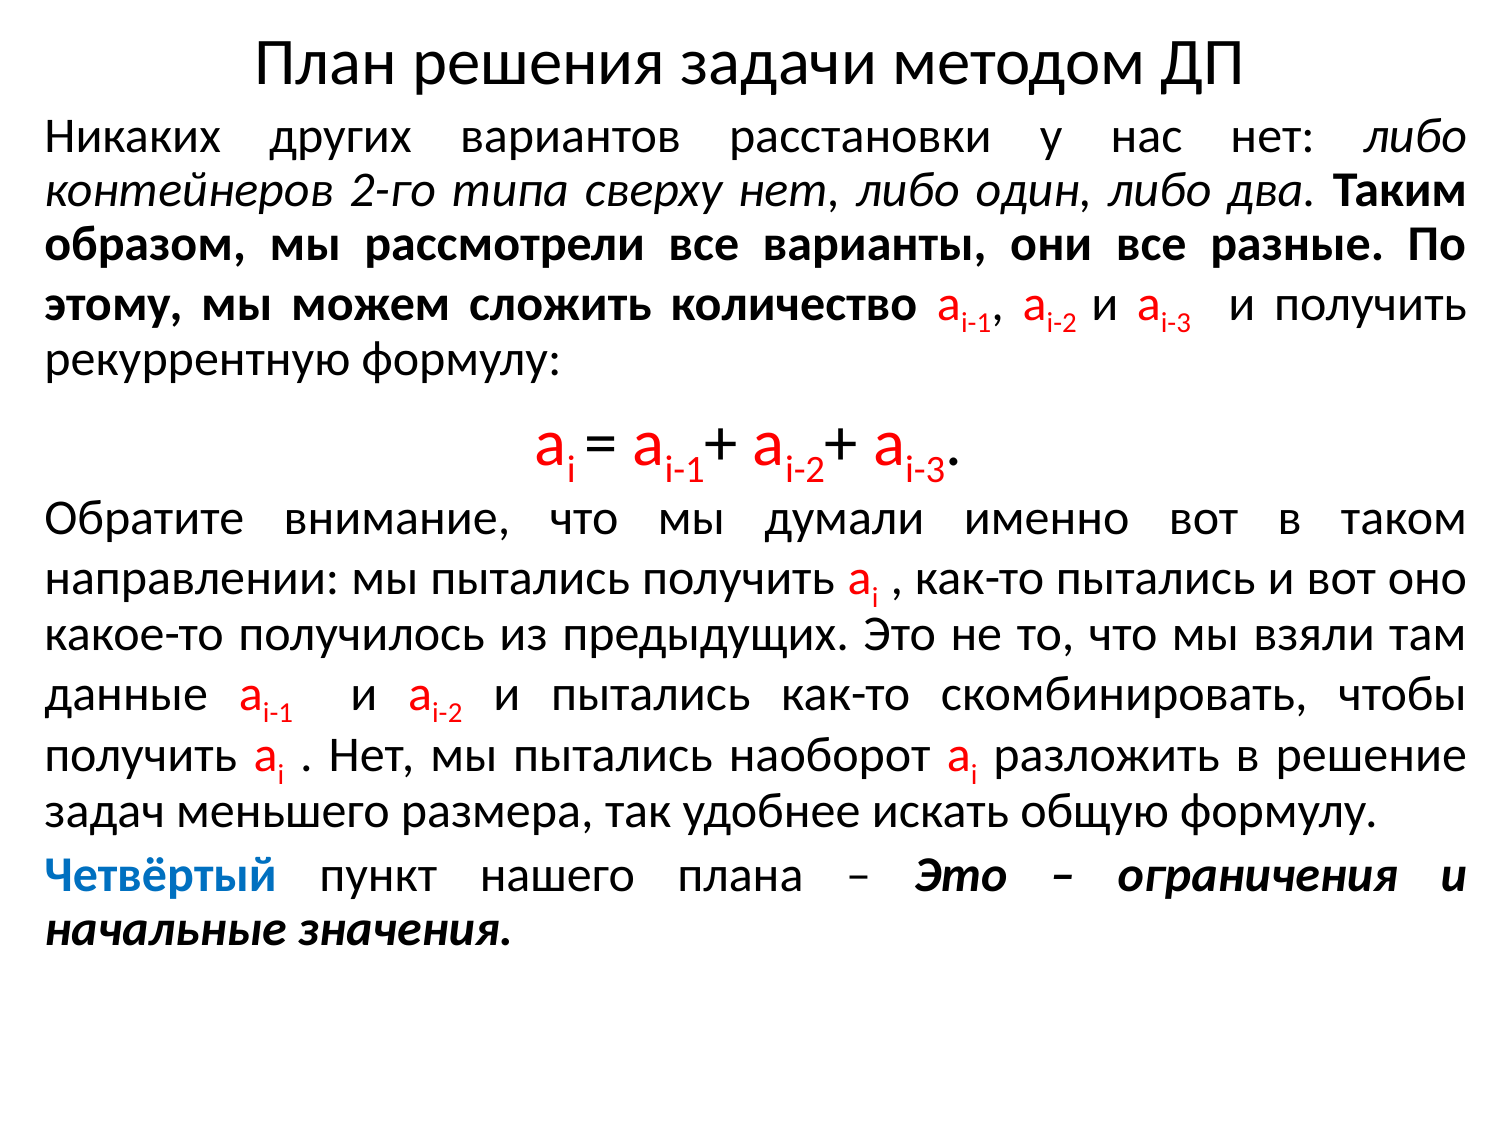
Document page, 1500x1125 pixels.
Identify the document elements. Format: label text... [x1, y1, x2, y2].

title План решения задачи методом ДП [75, 23, 1425, 93]
list Никаких других вариантов расстановки у нас нет: либо контейнеров 2-го типа сверху нет, либо один, либо два. Таким образом, мы рассмотрели все варианты, они все разные. По этому, мы можем сложить количество аi-1, аi-2 и аi-3 и получить рекуррентную формулу: аi = аi-1+ аi-2+ аi-3. Обратите внимание, что мы думали именно вот в таком направлении: мы пытались получить аi , как-то пытались и вот оно какое-то получилось из предыдущих. Это не то, что мы взяли там данные аi-1 и аi-2 и пытались как-то скомбинировать, чтобы получить аi . Нет, мы пытались наоборот аi разложить в решение задач меньшего размера, так удобнее искать общую формулу. Четвёртый пункт нашего плана – Это – ограничения и начальные значения. [29, 101, 1483, 1024]
